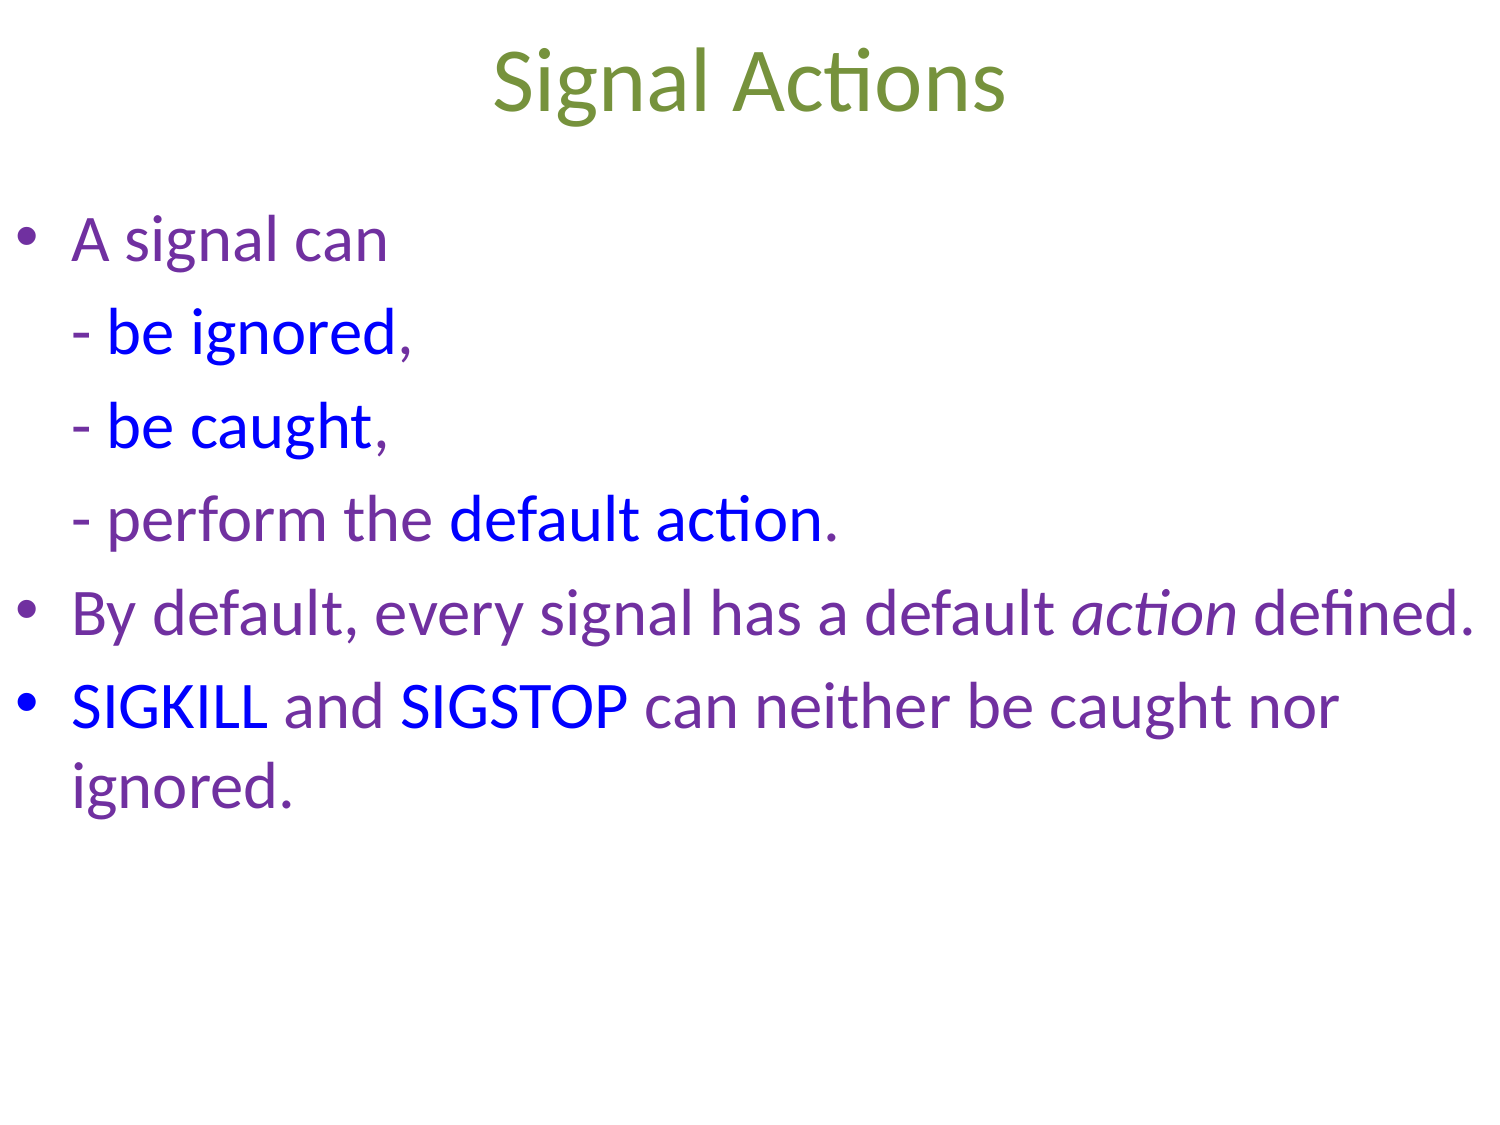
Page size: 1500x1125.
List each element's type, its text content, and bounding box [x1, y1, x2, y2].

list A signal can - be ignored, - be caught, - perform the default action. By default, every signal has a default action defined. SIGKILL and SIGSTOP can neither be caught nor ignored. [0, 187, 1500, 1125]
title Signal Actions [75, 0, 1425, 150]
